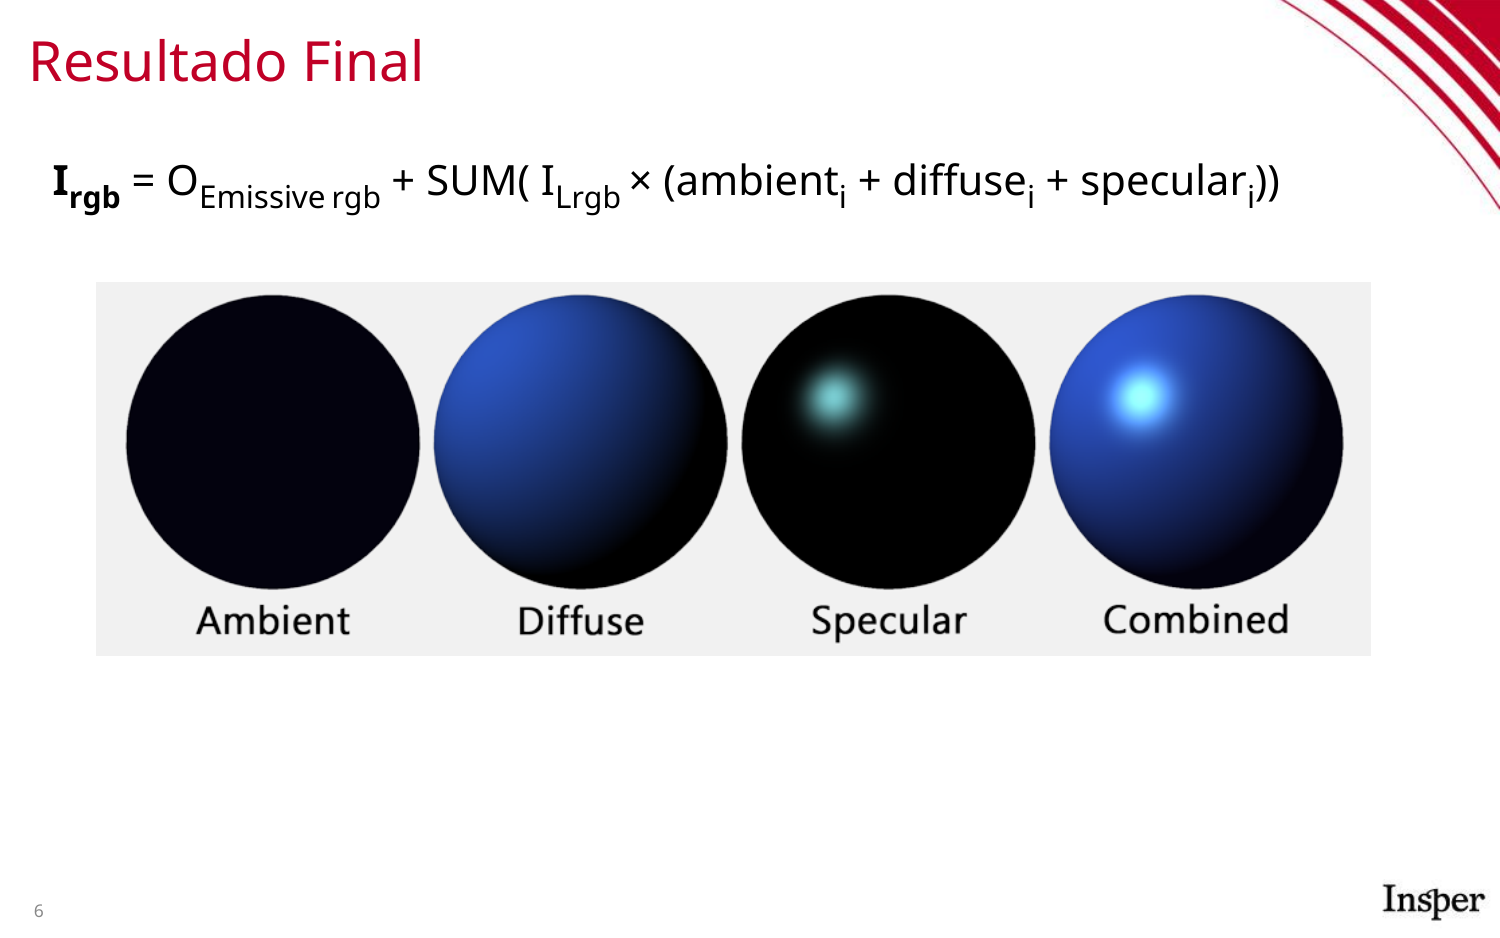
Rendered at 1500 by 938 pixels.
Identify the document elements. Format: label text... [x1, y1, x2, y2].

list Irgb = OEmissive rgb + SUM( ILrgb × (ambienti + diffusei + speculari)) [37, 146, 1500, 260]
title Resultado Final [13, 18, 1397, 104]
slide_number 6 [0, 887, 78, 938]
picture [96, 260, 1500, 938]
picture [249, 0, 1500, 146]
